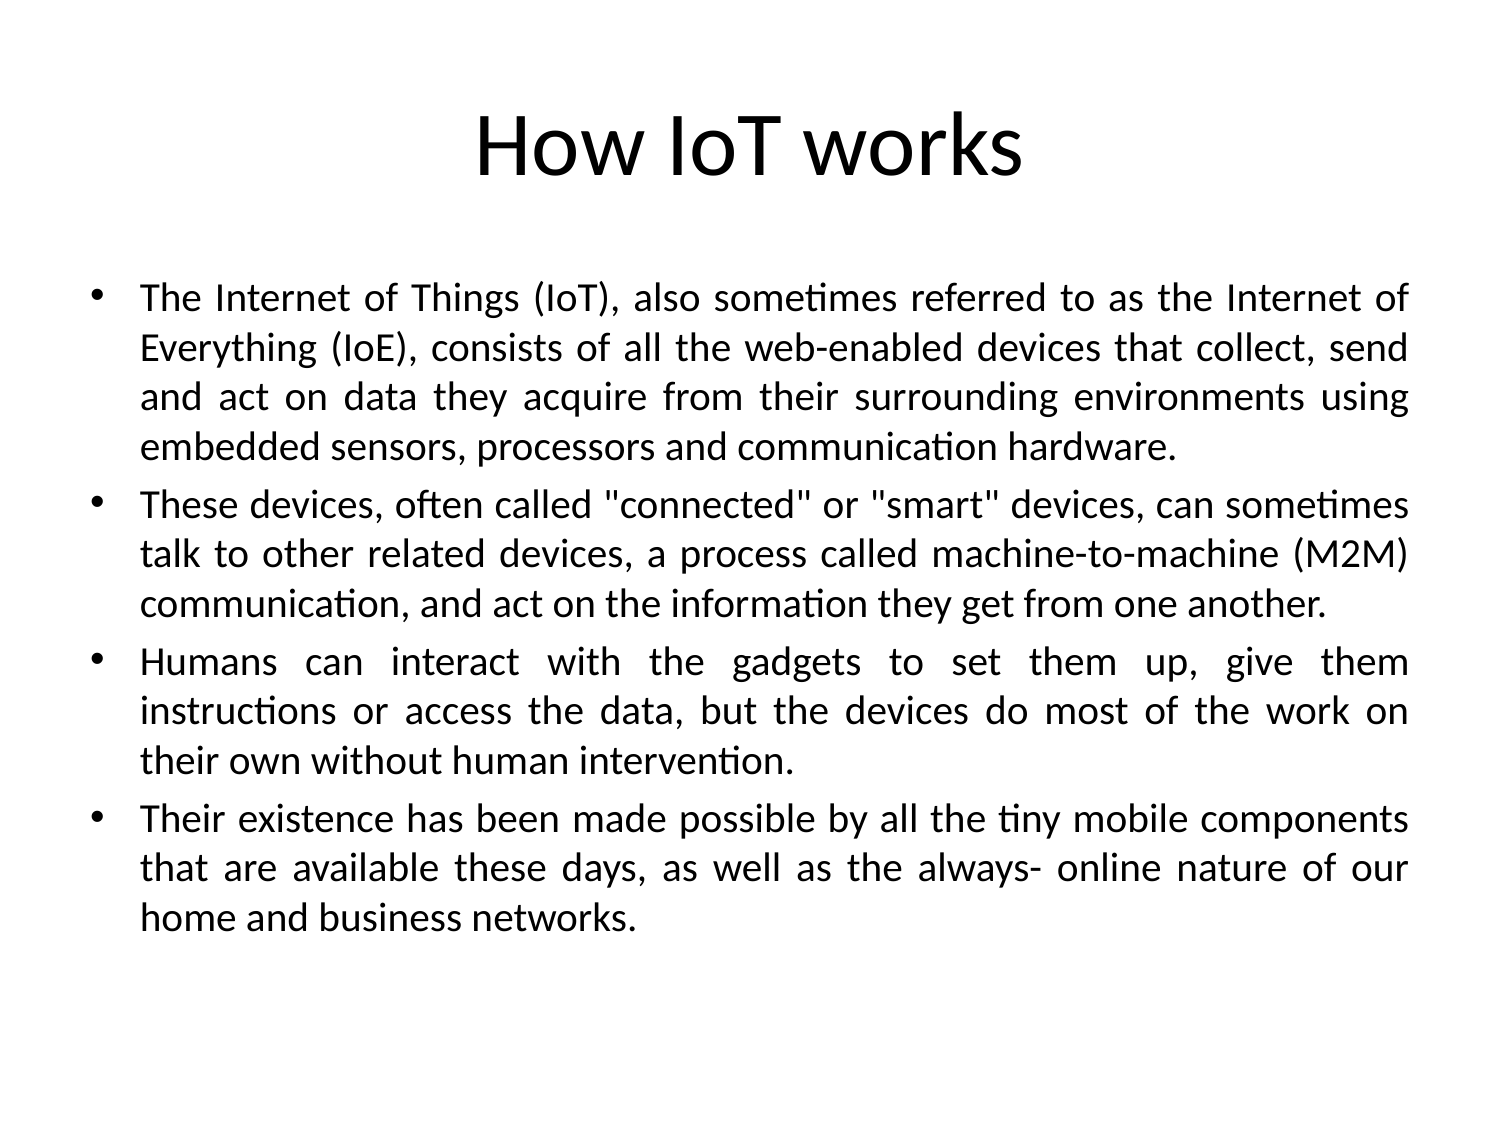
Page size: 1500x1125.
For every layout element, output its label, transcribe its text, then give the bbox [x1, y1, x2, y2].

list The Internet of Things (IoT), also sometimes referred to as the Internet of Everything (IoE), consists of all the web-enabled devices that collect, send and act on data they acquire from their surrounding environments using embedded sensors, processors and communication hardware. These devices, often called "connected" or "smart" devices, can sometimes talk to other related devices, a process called machine-to-machine (M2M) communication, and act on the information they get from one another. Humans can interact with the gadgets to set them up, give them instructions or access the data, but the devices do most of the work on their own without human intervention. Their existence has been made possible by all the tiny mobile components that are available these days, as well as the always- online nature of our home and business networks. [75, 262, 1425, 1005]
title How IoT works [75, 45, 1425, 233]
